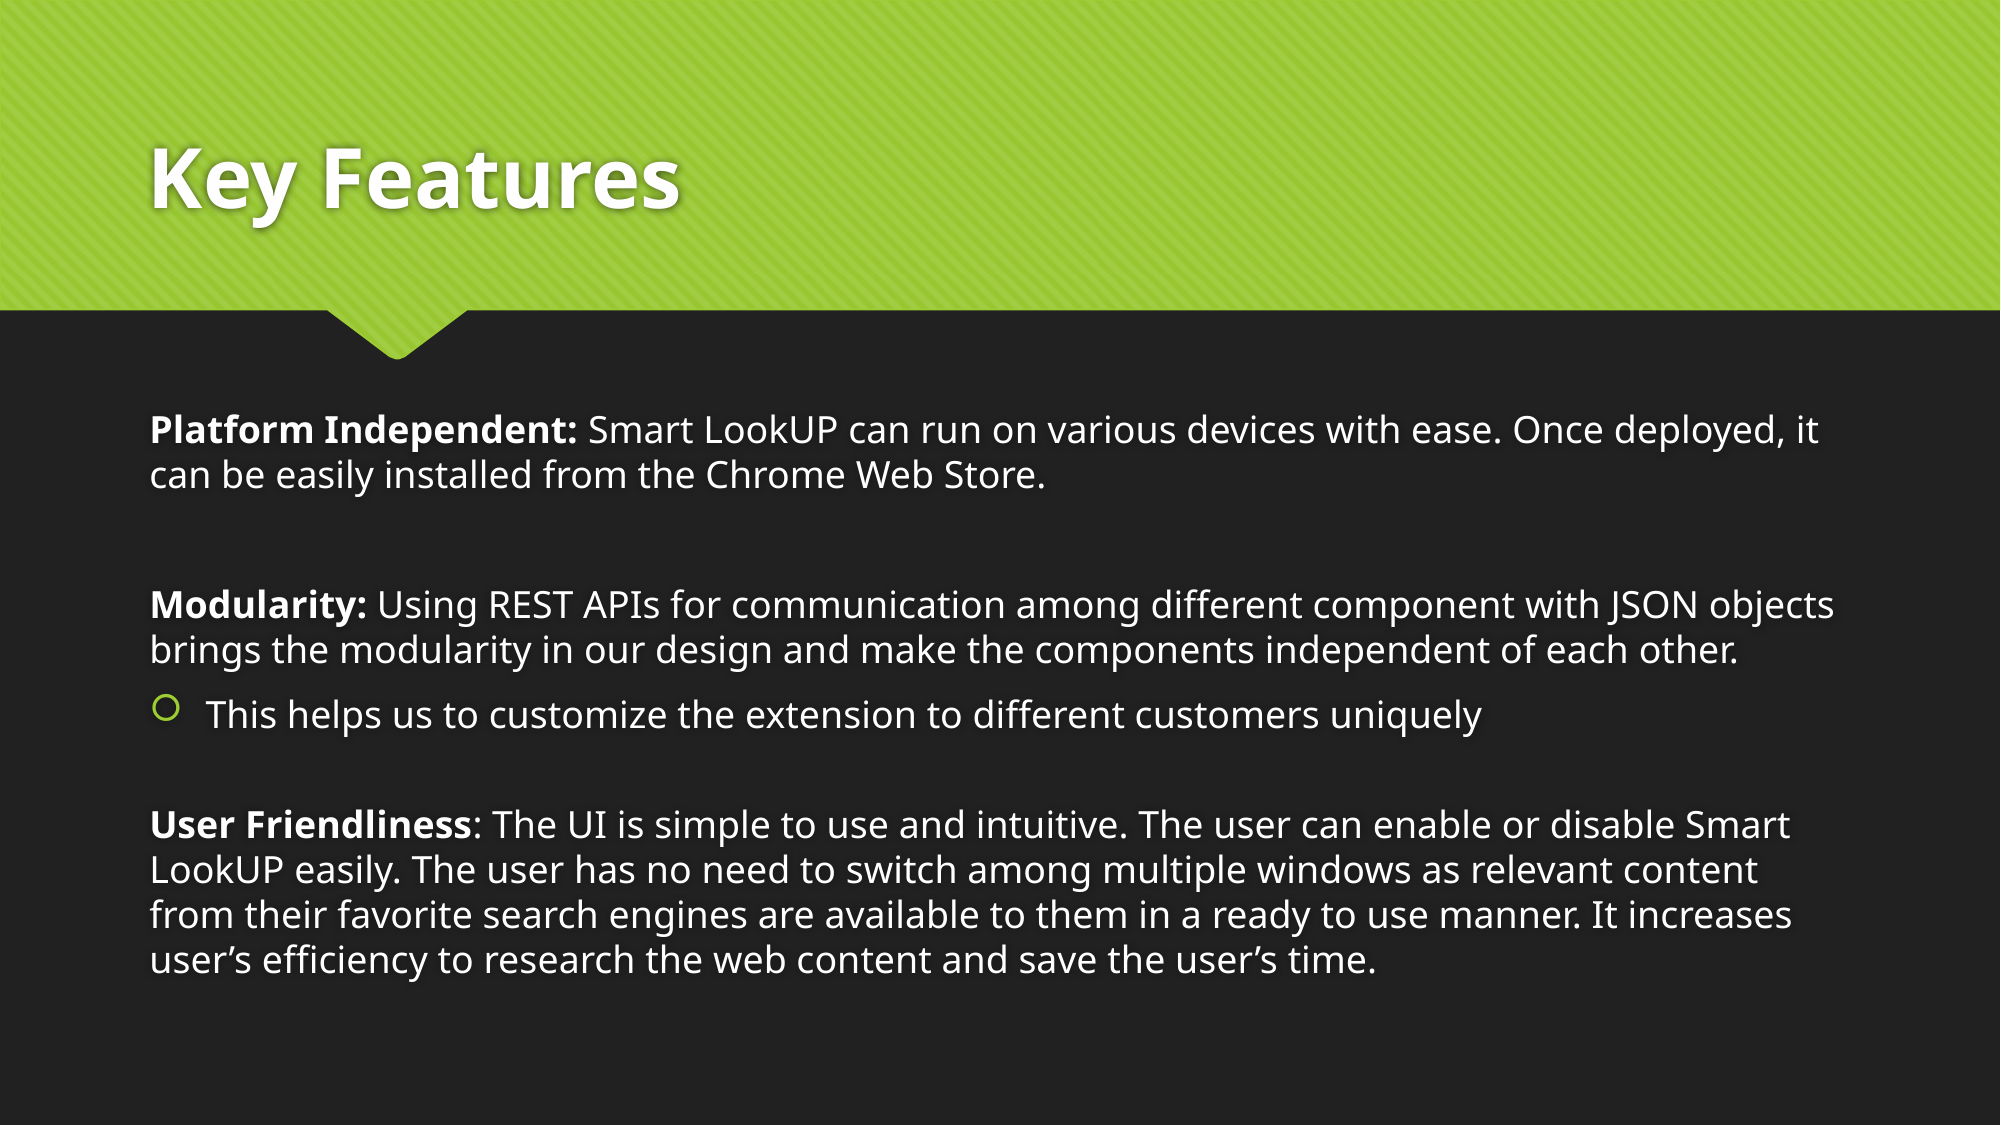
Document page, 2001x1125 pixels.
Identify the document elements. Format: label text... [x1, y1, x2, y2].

title Key Features [132, 73, 1868, 233]
list Platform Independent: Smart LookUP can run on various devices with ease. Once deployed, it can be easily installed from the Chrome Web Store. Modularity: Using REST APIs for communication among different component with JSON objects brings the modularity in our design and make the components independent of each other. This helps us to customize the extension to different customers uniquely User Friendliness: The UI is simple to use and intuitive. The user can enable or disable Smart LookUP easily. The user has no need to switch among multiple windows as relevant content from their favorite search engines are available to them in a ready to use manner. It increases user’s efficiency to research the web content and save the user’s time. [134, 364, 1866, 1022]
